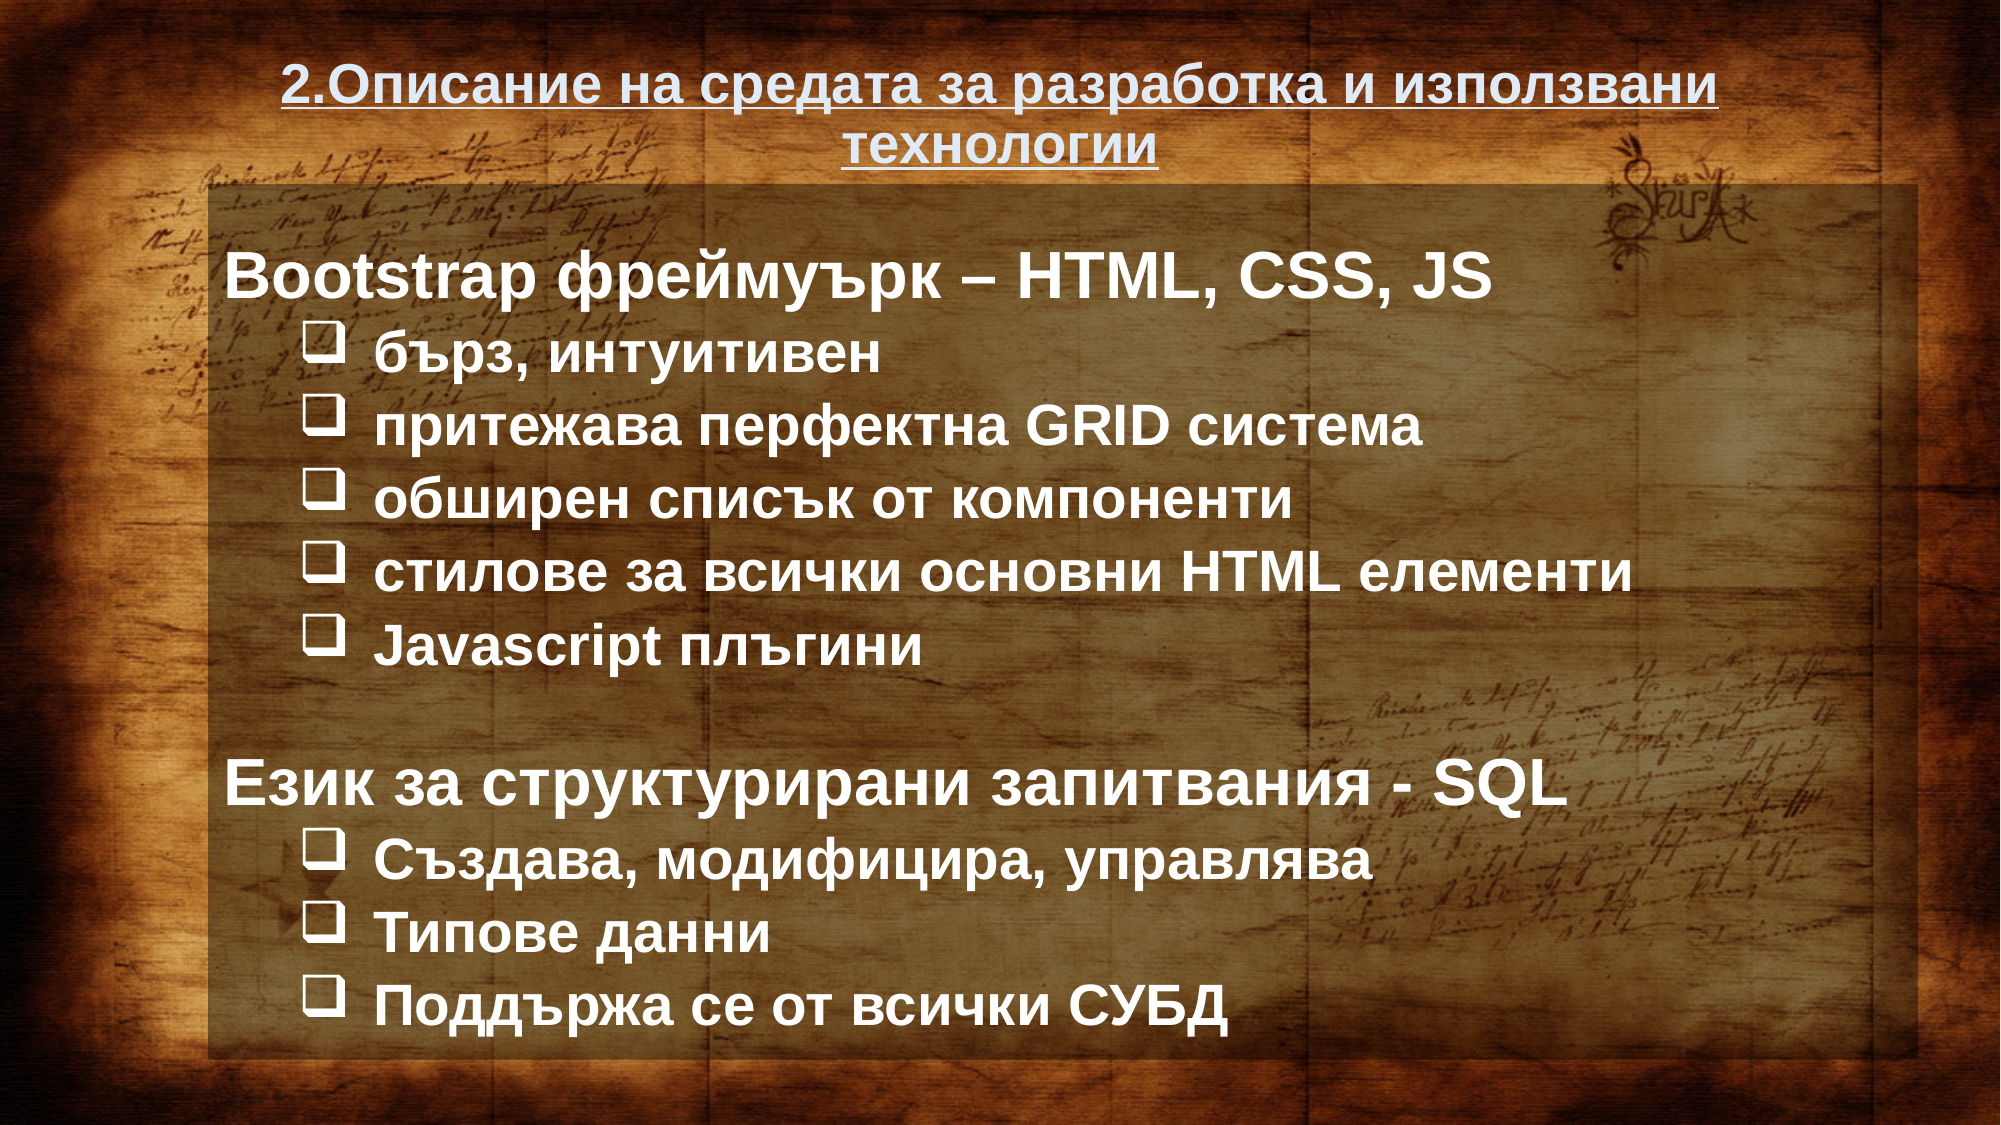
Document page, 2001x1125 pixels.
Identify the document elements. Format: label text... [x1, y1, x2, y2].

subtitle Bootstrap фреймуърк – HTML, CSS, JS бърз, интуитивен притежава перфектна GRID система обширен списък от компоненти стилове за всички основни HTML елементи Javascript плъгини Език за структурирани запитвaния - SQL Създава, модифицира, управлява Типове данни Поддържа се от всички СУБД [208, 183, 1919, 1060]
text_box 2.Описание на средата за разработка и използвани технологии [249, 47, 1750, 183]
picture [0, 0, 2001, 1125]
